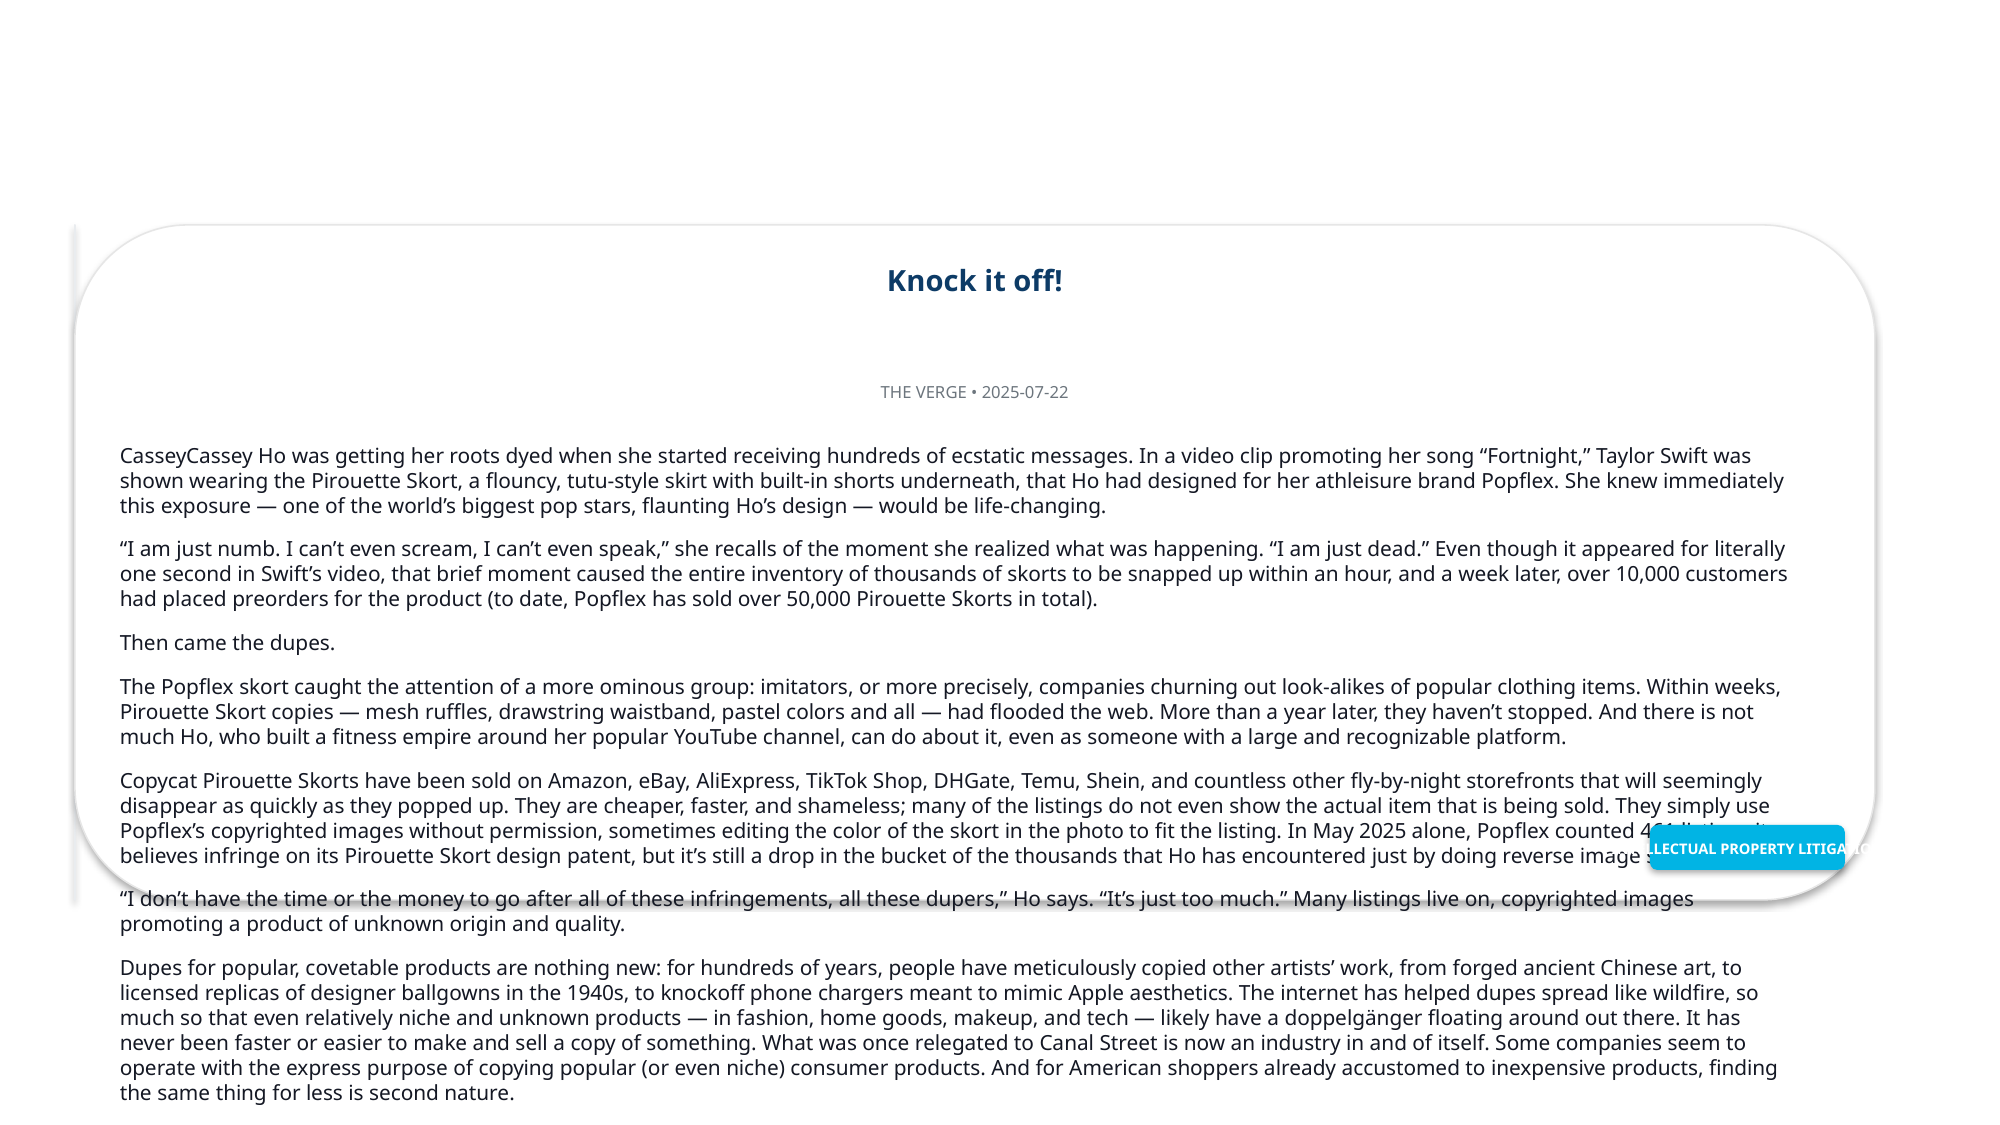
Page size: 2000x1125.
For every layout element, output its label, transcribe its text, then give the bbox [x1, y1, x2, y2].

text_box INTELLECTUAL PROPERTY LITIGATION [1596, 832, 1899, 865]
text_box [74, 224, 1876, 865]
text_box [1649, 824, 1846, 832]
text_box CasseyCassey Ho was getting her roots dyed when she started receiving hundreds of ecstatic messages. In a video clip promoting her song “Fortnight,” Taylor Swift was shown wearing the Pirouette Skort, a flouncy, tutu-style skirt with built-in shorts underneath, that Ho had designed for her athleisure brand Popflex. She knew immediately this exposure — one of the world’s biggest pop stars, flaunting Ho’s design — would be life-changing. “I am just numb. I can’t even scream, I can’t even speak,” she recalls of the moment she realized what was happening. “I am just dead.” Even though it appeared for literally one second in Swift’s video, that brief moment caused the entire inventory of thousands of skorts to be snapped up within an hour, and a week later, over 10,000 customers had placed preorders for the product (to date, Popflex has sold over 50,000 Pirouette Skorts in total). Then came the dupes. The Popflex skort caught the attention of a more ominous group: imitators, or more precisely, companies churning out look-alikes of popular clothing items. Within weeks, Pirouette Skort copies — mesh ruffles, drawstring waistband, pastel colors and all — had flooded the web. More than a year later, they haven’t stopped. And there is not much Ho, who built a fitness empire around her popular YouTube channel, can do about it, even as someone with a large and recognizable platform. Copycat Pirouette Skorts have been sold on Amazon, eBay, AliExpress, TikTok Shop, DHGate, Temu, Shein, and countless other fly-by-night storefronts that will seemingly disappear as quickly as they popped up. They are cheaper, faster, and shameless; many of the listings do not even show the actual item that is being sold. They simply use Popflex’s copyrighted images without permission, sometimes editing the color of the skort in the photo to fit the listing. In May 2025 alone, Popflex counted 461 listings it believes infringe on its Pirouette Skort design patent, but it’s still a drop in the bucket of the thousands that Ho has encountered just by doing reverse image searches. “I don’t have the time or the money to go after all of these infringements, all these dupers,” Ho says. “It’s just too much.” Many listings live on, copyrighted images promoting a product of unknown origin and quality. Dupes for popular, covetable products are nothing new: for hundreds of years, people have meticulously copied other artists’ work, from forged ancient Chinese art, to licensed replicas of designer ballgowns in the 1940s, to knockoff phone chargers meant to mimic Apple aesthetics. The internet has helped dupes spread like wildfire, so much so that even relatively niche and unknown products — in fashion, home goods, makeup, and tech — likely have a doppelgänger floating around out there. It has never been faster or easier to make and sell a copy of something. What was once relegated to Canal Street is now an industry in and of itself. Some companies seem to operate with the express purpose of copying popular (or even niche) consumer products. And for American shoppers already accustomed to inexpensive products, finding the same thing for less is second nature. Living among copies of something else is as ordinary an experience as scrolling past three of the same posts, one after another, on any given social media site. The similitude of consumers’ options has even upended certain corners of the legal system, where intellectual property rights holders are trying to fight the speed and scale of the internet with their own — at times flawed — versions of the same. It is dupes all the way down. HereHere are just a few of the things that have been duped, according to people online: makeup, Le Creuset Dutch ovens, hand sanitizer, designer perfumes, Apple AirPods Max, Oura Ring fitness trackers, viral phone cases, dishwasher pods, famous banana pudding recipes, Pilates workouts, and the entire island of Santorini. Across platforms like TikTok, Instagram, and online forums, content creators have built entire personas and brands on the promise of finding lower-cost versions of popular products. This phenomenon isn’t exactly new — for years celebrity and fashion blogs have done something similar — but the dupe industrial complex has taken on a new life in the age of influencer marketing. Grocery chain Trader Joe’s, for example, regularly releases cosmetics that are unsubtle in their imitation of existing, popular products: lip glosses, body washes, lotions, and more with near-identical packaging, concepts, and even formulas to other brands’ products. While the average shopper might not catch the reference, those in the know seek the products out. Content begets more content, a cycle of someone making a video about a dupe, someone else watching it, buying the same dupe, and recording their own review. Dupe enthusiasts lean on the same rhetoric that the internet is built on: that wider accessibility is a democratizing force. But unlike democratizing the media industry through citizen journalism, or learning video editing via YouTube tutorials, a dupe begins by picking up an existing work or idea. A dupe is valuable precisely because of the value of the original, and without it, the dupe is just another tube of lip gloss. For some consumers, dupes are proof that the original is overpriced and taking advantage of the consumer. If a company can make a dupe that’s $10 less, the originator must be ripping us off, the thinking goes; the creative work of making something new in the first place is worthless, reduced to a game of who can do it cheaper. Some social media platforms have taken to displaying scary-sounding notices when a user searches for the word “dupes” — a query on Instagram for “Apple dupes” returns a blank results page that urges users to “protect [their] favorite brands” against “counterfeit goods.” A search on TikTok for “Amazon dupes” returns a message reading, in part, “Fight Piracy, Champion Creativity … the promotion of counterfeit goods are not allowed on our platform and violate our policies and Community Guidelines.” Interestingly, a search on Amazon for “Skims dupes” — Skims being the minimalist clothing line by Kim Kardashian — doesn’t return any kind of scold-y message, just pages of similar products. Dupes are not synonymous with counterfeits — intentional imitations that the law often recognizes as trademark infringement — but exist in something of a gray zone, often not quite illegal but a little gross-feeling all the same. Marketing a product as a dupe has a powerful effect: descriptions like “alternative” or “imitation” just don’t have the same pull. A dupe shouldn’t just be less expensive than the apparent original — it also must be an adequate substitute, whether that means they look the same, feel the same, or do (roughly) the same thing. The buyer doesn’t want to simply get a good deal; they want to feel like they stumbled into a secret, like they pulled a fast one on the companies charging more than what’s right. “[The thinking is] a little bit of an ‘I deserve it,’” Alexandra J. Roberts, a professor at Northeastern University School of Law who has written about the dupes market, says. “‘It’s not my fault the economy is the way it is, and if I want nice things, I should be able to get them and get them cheap.’” Some industries, like beauty, have a long tradition of churning out similar (sometimes cheaper) products, and for good reason: favorite lipstick shades get discontinued, formulas get reworked, and some products don’t work for all skin types. In post-WWII Japan, craftsmen and fashion lovers meticulously re-created American garments brought over by soldiers that were out of reach for young shoppers. Some have argued that Japanese brands iterated on — and then perfected — Americana style. Now dupes have spread to just about every industry imaginable, and they aren’t just comparisons created by shoppers; Roberts notes that brands and retailers have called their products “dupes” as a promotional tactic. (Here’s Whole Foods’ TikTok account calling its house-brand foods “dupes,” for example.) But there’s a word-of-mouth quality pervasive in dupe content — “I saw someone else post about this viral dupe” is a common opening hook to videos that have racked up millions of views online. Dupe content is so popular that simply posting about potential alternatives can be a whole career for influencers. Take the curious case of two Amazon influencers engaged in a bitter legal fight over allegations of unlawful copying: both women regularly promote products that are look-alikes for higher-end items. They earn a commission each time a viewer purchases an item through their affiliate links, whether that’s a handbag “inspired” by a luxury version or sofas designed to mimic a style popular among the ultra-wealthy. They profit off the veneer of a lifestyle — and a house full — of opulence, while accusing the other of biting their vibe. It’s not just that the products they push are often diluted versions of an original; even the influencers themselves are basically dupes, an endless game of telephone that carries, copies, and eventually distorts and replaces the original reference or design. It’s not entirely surprising that our physical goods have come to mirror the digital content that sandwiches our purchases. The websites that compete to bring us information (and scoop up our traffic) have grown to look nearly indistinguishable from one another. Social media recommendation algorithms depend on scale and similarity, not originality: they feed users more of the same based on finely tuned preferences. That repetition has escaped the containment of digital worlds. The web has become a drumbeat of derivative works and characters repackaged in mind-numbing — and sometimes creepy — ways. Now it has infiltrated our living rooms, closets, and pantries, the very contours of our lives. WhenWhen Ho’s skort was first ripped off by Shein, the popular ultra-cheap Chinese retailer, she joined the ranks of knitwear designers, artists, stained-glass artisans, and others who’ve seen their work wind up on fast-fashion sites. “You need to copyright this!” is a common response to businesses that find their products have been copied by bigger companies, but those who do pursue this route might find that the law is more complicated than they imagined. Unlike traditional counterfeits and copyright violations — a handbag covered in the Louis Vuitton logo but sold for just a few dollars, for example, or a copyrighted photograph printed on a T-shirt — dupes are not as straightforward, at least legally. The Pirouette Skort dupes don’t claim to be Popflex products, and they don’t include the Popflex name, logo, or branding, making a trademark claim moot. There’s no obviously copyrightable artwork on something like Ho’s skort. When it comes to fashion, the bulk of designers’ work is not protectable, says Roberts. Elements like logos or artwork on designs, and trade-dress protections that cover distinctive product design — like specific stitching on Vans shoes, for example — are “mostly exceptions to the rule,” Roberts says. If a random online storefront is using a brand’s copyrighted image to promote its look-alike products, that’s a straightforward DMCA takedown. For dupes, it’s not as simple. The nuance between what’s allowed and what isn’t means that the public debate is often emotionally charged and convoluted — sometimes simply vibes-based. “Is this dupe OK?” isn’t just a question of IP law, but is viewed through a series of overlapping political, social, and ethical arguments. It can quickly spiral into conversations about whether poor people deserve nice things; whether a design is unique enough to warrant protection; and whether the business owner is deserving of sympathy or ridicule. It’s a legal question filtered through a moral lens, and the jury is made up of any social media user who happens across a video or post about a dupe. It doesn’t help that the language we use to describe two things that look alike is itself extremely muddy: “dupe,” “knockoff,” “counterfeit,” and “copy” are often used interchangeably even when they have distinct meanings. Discussion of dupes also tends to be framed in black-and-white terms; they’re either perfectly above board, even righteous (a lower price point means expanded accessibility), or they’re unethical and dangerous. “Between those two poles, there is some gray area,” Roberts says. Some companies purposely toe the line of infringement while still technically being in the clear. Some design elements — rugby shirts in classic colors — are so standard and widely sold that no one entity can realistically “own” them. And often, only a portion of a design is protected: courts have found that the iconic red soles of Christian Louboutin shoes are only a protected trademark when they’re applied to shoes of a contrasting color, for example. An all-red shoe with a red sole to match? Well, that doesn’t infringe. One way Ho has tried to protect her designs is through design patents. Seven of her designs, including the Pirouette Skort and the Corset Pirouette Dress, have received design patents, which protect how things look, as opposed to utility patents, which protect how things work. Design patents are historically popular in the fashion industry, but their use has expanded dramatically into tech in the wake of Apple v. Samsung. The web pages for Ho’s design-patented products boast a design-patent disclaimer, a digital version of a “keep out” sign. On the page for the skort: “The Pirouette Skort is a Patented Design (patent no. US D1,010,983 S) created by Cassey Ho. All artwork and materials associated with the Pirouette Skort design are protected under the law.” It took Ho about a year to secure a patent for the widely duped skort, in a process that involved doing lots of research to demonstrate to the US Patent and Trademark Office that her product is, in fact, unique. She also paid extra to have her application fast-tracked using a “Rocket Docket”; without shelling out to have it expedited, she would be waiting for nearly two years. In order to secure a design patent for the skort, Ho paid the USPTO $1,344 (about half of that, $640, was for the Rocket Docket to expedite the application; the rest covered the filing, design search, examination, and issue fees). Once you factor in attorney fees, each patent ends up costing thousands of dollars, Ho says. “It’s a very expensive cost for me, but it’s extremely powerful, because once I get [the patent], it’s much easier to take the infringing product off of Amazon and certain platforms,” Ho says. “Without it, it was almost like they wouldn’t even listen to you.” The Pirouette Skort copycats are enticing. The online pictures look just like the original, because many of the images are the original, pulled straight from Ho’s website and lightly edited. (Many shoppers likely don’t realize they are looking at stolen images.) Listings often have detailed size charts, fabric composition information, and plenty of reviews exalting the quality for the price. I picked two listings on AliExpress from two different storefronts and hit checkout: one skirt from Gym Fitness Expert Store ($16.99) and another from Topmoon Store ($9.52). I also bought the original ($60) to compare. When it comes to dupes, what is promising online often ends up disappointing in the harsh light of day. The spandex waistband on the Popflex original is soft and pliable, what you’d want in a piece of activewear. The skirt is full and flouncy, likely because it uses more mesh fabric yardage than the AliExpress versions to create the gathered tiers. The stitching is neat — no loose threads — and the shorts underneath are a better fit thanks to a more detailed design. Strangely, the two AliExpress skirts are identical down to the unbranded inner care tag despite being from different storefronts — possibly made in the same factory or by the same manufacturer and listed on different storefronts for different prices. The AliExpress dupes, even with their differences, would perhaps be passable if you just wanted the general look of the original Pirouette Skort, but holding them in my hands, it’s clear which one is “real.” The impostors are stiff, oddly proportioned, and inappropriately short. I could not go to the grocery store in them, much less play tennis. They would probably look fine in a photo on social media, though. Ho’s securing of design patents is a good strategy in some ways, Roberts says. But it’s slow compared to the breakneck pace of ultrafast fashion. “[Shein and Temu] come out with so much stuff so quickly, like within days or hours of … something [going] viral because Taylor Swift wore it. They just churn it out instantly,” Roberts says. “By the time you get the gears moving and the mechanism in place to try to stop them, they’ve moved on to the next thing.” Indeed, the AliExpress listings I purchased the dupes from have since disappeared — but plenty more have taken their place. People looking for a less-expensive version of the real thing don’t have to look too far: a simple search on Shein for “Popflex” delivers several listings with edited versions of Popflex’s product shots. In one of the more disturbing instances, a video that Ho posted on social media of her modeling the skort was used in an Amazon listing — except her face had been replaced with another woman’s, perhaps using AI, resulting in a deepfake ad for a copycat product. “Amazon strictly prohibits counterfeit and IP infringing products in our store. We have proactive measures in place to prevent counterfeit or infringing products from being listed, and our advanced technology continually scans our catalog for potential counterfeit, fraud, and abuse,” Amazon spokesperson Juliana Karber told The Verge in an email. Brands can enroll in an Amazon program that helps detect and report potential infringements; Karber says Amazon has “taken action” based on Popflex’s use of the tool. “There is a distinction between IP infringing products and alternatives to brand-name products. Amazon’s wide selection includes alternatives to brand-name products, which exist across categories and retailers, but do not violate a particular brand’s IP,” Karber says. Amazon itself acknowledges that a “dupe” — in its current expansive and messy definition — isn’t black and white. It’s easy to find look-alikes and claim infringement; it’s harder to actually litigate it. InIn November 2023, a Chinese home goods company called AccEncyc (pronounced “accents”) got a vague email from Amazon out of the blue with troubling news: there was an issue with the closet hanging hooks it was selling, and the listing was removed. Not just that, but the funds in its seller account had also been frozen, and it was unable to withdraw its earnings. The details were scarce. It wasn’t like AccEncyc was getting rich on the hooks — in a legal filing, the company said it had sold less than $500 worth of the item — but now it was caught up in federal design patent infringement litigation, with a temporary restraining order upending its business. Even though the Amazon listing for the hooks in question was removed, AccEncyc’s other products were still for sale on the platform, meaning earnings kept growing even though the company couldn’t withdraw the money from its account, says Timothy A. Duffy, an attorney based in the Chicago area who represents AccEncyc. The money held in AccEncyc’s Amazon account eventually swelled to nearly $50,000 and stayed tied up for months. Overnight, AccEncyc’s Amazon business was thrown into disarray, in a case that is still ongoing. And though the company didn’t know it yet, it was one of dozens of online storefronts getting swept up in a new legal strategy going after alleged dupers. The entity suing AccEncyc was Jacki Easlick LLC, a company founded by a fashion and accessories designer who used to work in product development for fashion brands like Vera Bradley and Kenneth Cole, according to Easlick’s LinkedIn. Easlick claimed that AccEncyc and the other sellers named in the suit were ripping off the Tote Hanger, a two-sided hook with a corkscrew middle portion that holds handbags from a closet rod, for which Easlick obtained a design patent in 2013. But the suit wasn’t the typical patent infringement case: in one fell swoop, Easlick’s company was able to take legal action against 67 alleged infringers simultaneously and not just get products taken down, but bring many of their businesses to a grinding halt. All of this happened before AccEncyc could even hire a lawyer. Lawsuits like Easlick’s have become something of a trend with rights owners trying to protect their intellectual property, or, depending on the case, hoping to knock out competing storefronts that they assert infringe on their IP. The cases are referred to as “Schedule A” cases, named after the separate form filed to the court that lists the defendants being sued. It’s standard that the complaint and/or the Schedule A form is filed under seal, meaning there isn’t the same public transparency into the case as other federal suits might have. Even the people and entities named as defendants often do not know they are being sued; some are served notice via emails that sometimes even look scammy, like emails being signed off by “Attorneys of Luke Combs.” Easlick’s suit naming 67 defendants is relatively small potatoes — similar suits have named hundreds of defendants on their Schedule A forms. For rights holders, it’s a cheap and fast way to cast a wide net. “It has swamped normal design-patent litigation,” Sarah Fackrell, a professor at Chicago-Kent College of Law at the Illinois Institute of Technology and a design-patent expert, says of Schedule A cases. Fackrell, who detailed the phenomenon in a piece for Harvard Law Review, says that while it appears that more of these suits deal with trademark infringement, new design-patent lawsuits are often Schedule A cases. “If people want to take part in this [but] they don’t have any IP so far, you could go get a design patent pretty quickly,” Fackrell says. “Then all of a sudden [they can] start shaking down people on Amazon. Because that’s what this is — it’s a shakedown scheme.” Easlick’s suit, filed in the Western District of Pennsylvania, accuses the defendants of duping consumers into thinking the hooks were authentic products from Easlick’s company even when they weren’t; that the alleged copycats were “poorly manufactured products” that risked “injury and disappointment from the confused customers”; and that Easlick’s company was “suffering irreparable and indivisible injury” and “substantial damages” thanks to the alleged impostor handbag hooks that were for sale on sites like Amazon, eBay, and Walmart. Duffy is based in the epicenter of Schedule A cases: the Northern District of Illinois, where, by one count, 88 percent of these lawsuits were filed. Thousands of these cases have been filed in the Northern District of Illinois; Duffy says he’s worked on at least 50 Schedule A cases in just the last year and a half, and that there are “easily” several hundred of them coming through the court each year. Fackrell has theories about why so many Schedule A cases go through the Northern District of Illinois, but declined to elaborate on the record; one simple answer she offered is that law firms appear to be continuously filing cases there because some judges let them do it. Why judges allow it is a separate (and unresolved) matter. “[Having] hundreds of defendants, hundreds of thousands of dollars — usually a federal case like that would take a couple of years to sort out,” Duffy says. But using the Schedule A tactic puts plaintiffs at an advantage. “These things get processed like Oreo cookies in a factory.” The Schedule A litigation tactic — at least as it is functioning now — is so stacked against defendants that even weaker claims of alleged infringement can get through. Most of the defendants named are based in China, Duffy says, and are unable to pull together a legal team in time for hearings. “All of a sudden they get an email in a language they can’t really read that says, ‘Your Amazon account is frozen. Call these lawyers,’” Duffy says of clients he represents. “You’ve got to call a lawyer in Chicago and somehow respond to a federal court case if you want your biweekly Amazon payment to come out.” That AccEncyc hired an attorney to defend itself is rare; Duffy says it’s typical that at hearings before a judge, none of the dozens or hundreds of defendants are represented at all. Attorneys for Easlick initially said they would work to set up an interview, but eventually stopped responding to The Verge’s request for comment. Critics of the Schedule A tactic also point to the extraordinary forms of relief plaintiffs have been able to secure — sometimes before the accused even understands they’re being sued at all, raising concerns that the defendants named in these suits are not getting due process. Along with asset freezes, rights owners have won default judgments far surpassing any money the alleged infringers made from selling their products. In a 2024 Schedule A trademark case, an Australian woman was one of hundreds of people and businesses sued for allegedly infringing the Grumpy Cat trademark — the viral internet feline whose litigious owners have milked the IP for years. The Guardian reported in April that the woman was ordered to pay $100,000 for a single T-shirt she sold with a cartoon cat printed on it, and also had $600 removed from her PayPal account without warning. Her earnings on the shirt totaled $1.87. The actual Grumpy Cat (real name: Tardar Sauce) died in 2019 at age 7. “The Schedule A model allows a plaintiff to extract more money from defendants than they would be able to in a full and fair adjudication,” Fackrell writes in her Harvard Law Review piece. “And it allows them to do so at a much lower cost.” In the Easlick case, only after some of the defendants hired lawyers did the judge take a closer look at the infringement claims. In reality, Easlick’s bag hooks and the other hooks are not that similar: many of the alleged infringements are different colors and obviously different shapes. “As can be plainly seen, the hooks sold by AccEncyc lack the ‘corkscrew’ twist in the middle of the hook and the ball-shaped ends on plaintiff’s design,” Duffy wrote in a response filed to the court. The judge agreed, finding that AccEncyc’s hook was not substantially the same as Easlick’s patented design. AccEncyc’s money in Amazon that was quickly frozen without question took two and a half months to be released. Easlick is appealing the decision to the Federal Circuit; an amicus brief was filed in the case on behalf of Fackrell and other experts. Some of the Schedule A cases Duffy has seen have gone “overboard,” going after small businesses — especially those based in China — that are being unfairly generalized as counterfeiters looking to deceive shoppers, he says. Duffy believes AccEncyc’s case could set an important precedent. “It just goes to show you the danger of having cases like these that are not thoroughly litigated. Usually one side doesn’t even show up,” he says. AccEncyc does not care if it sells handbag hooks or not. But the fate of its case could determine whether others can in the future. There are signs that judges are beginning to look more critically at Schedule A cases. In a stunning move in June, a judge in the Northern District of Illinois effectively froze all Schedule A cases in front of him, pending further review of how the court was dealing with them. The judge specifically listed practices like the sealing of cases, the temporary restraining orders, the bundling of multiple defendants, and the fact that cases proceed without one side involved — in other words, all the things that make Schedule A cases especially attractive to plaintiffs. “Perhaps [the judge] will decide that … these things should keep going, and he’s going to keep granting these things and keep proceeding as usual,” Fackrell says. “But the fact that he’s concerned enough to pause everything is really, really, really extraordinary.” Duffy and Fackrell both acknowledge that the explosion of Schedule A litigation exists in a world that is awash in copycat items or products that are very similar, if not identical. There are indeed companies — both foreign and domestic — that infringe on IP rights, and brands have valid concerns. Online shopping has become a dumping ground for cookie-cutter junk, galvanized by the limitless shelf space of web-based storefronts. The Northern District of Illinois has similarly been inundated with what some might call garbage legal filings. If you are selling something online and competing with an endless barrage of similar products, it pays to be fast and cheap and to cast as wide a net as possible — whether you are selling handbag hooks and suction cups on Amazon or you are looking for a legal intervention to the China-based sellers who are suddenly your competition. The breakneck pace of e-commerce means that just about anything goes, whether you’re the plaintiff or the one being sued. In this way the two sides are not so different. OfOf all the viral dupes that have been shoved onto my digital feeds, nothing caused commotion quite like the “Wirkin,” or the Walmart Birkin. For around $80, shoppers could purchase an Hermès Birkin look-alike from Walmart.com, and before long, explainers, reviews, comparisons, and think pieces abounded. The Birkin is not just a flex to prove you are fashionable; it is so hard to get that it’s a status symbol even among rich people. (Hermès is currently being sued by shoppers that allege the company only sells Birkins to people who have racked up a “sufficient purchase history.”) Now a serviceable look-alike was for sale at Walmart, the very antithesis of exclusivity and affluence. To some, the Wirkin was revenge on the 1 percent, a liberatory moment for the rest of us who are now free to carry the clunky handbags ourselves (albeit made of plastic, not leather). “Walmart making the Birkin bag irrelevant and obsolete is literally one of the best things that happened in 2024,” one TikTok begins. “Luxury is coming to an end,” someone else commented. The language of dupes as empowerment — even as a class equalizer — is everywhere. Dupe.com, a startup that “scans the web for visually similar products,” puts it like this: “You can keep shopping like a normie, taking prices at face value and meekly accepting that you’re limited by your bank account. Or, you can use Dupe to find lookalikes you can actually afford.” The Dupe.com ethos is one of relentless hacking, where shoppers’ job is to pull one over on the brands that “outsmart” them with “overpriced” product offerings. Finding something cheaper elsewhere isn’t just a pastime. It’s a noble way to fight back against greedy companies, Dupe.com asserts. But whether it’s luxury handbags or designer furniture, someone always profits, and it is never the shopper. The Wirkin didn’t sink Hermès at all — in fact, profits were up 15 percent in 2024 at the fashion house, and the Wirkin was but a footnote to investors (the company’s CEO, Axel Dumas, said the fake bags were “detestable”). Fake Birkins are less likely to eat into Hermès’ profits than they are to serve as a kind of advertisement for the company, dangling on the arms of shoppers who believe they are opting out of — rather than buying into — the allure of a purse that costs more than an SUV. Dupe.com, on the other hand, could only function in an internet filled with repetition: the company is essentially an elaborate affiliate linking operation, and it makes a commission every time a user purchases a product using Dupe’s personalized link. As long as consumers have endless access to thousands of options of near-identical products, there is no bottom; Dupe.com spits out alternatives for $1,800 Isamu Noguchi lamps as well as flimsy $22 phone cases. (The startup was sued in 2024 by Williams-Sonoma Inc., which accused Dupe.com of deceptive advertising.) Bobby Ghoshal, co-founder and CEO of Dupe.com, notes that the platform also surfaces more expensive options along with cheaper alternatives. “For us, it’s about consumer choice,” Ghoshal says. Ghoshal, who describes himself as a furniture collector and enthusiast, believes Dupe.com can “kindle [a] fire” within shoppers who appreciate upscale design and aesthetics but cannot presently afford it. Maybe a $7,000 Eames chair is out of reach for a fresh college graduate, but they can stomach shelling out a few hundred dollars for a knockoff, he said. Ghoshal is careful to describe Dupe.com not just as a search engine for dupes, but as an avenue for tastemaking: by sitting in their living room on an Eames look-alike and ottoman, the shopper begins to lust after the real thing, the thinking goes. But using Dupe.com to find something more expensive is at odds with how Ghoshal and his team market it: why would someone want to splurge on the “real” thing if they could get a dupe for less? If a dupe is just a temporary Band-Aid on an aching desire for something you covet, then no level of resemblance will make you forget the original. Used in this way, Dupe.com strikes me not so much as a cheat code as it is adding to the ever-expanding list of things you desire. It is a way to spend money, not save it. The internet is built on repetition, and its main characters ascend based on their replicability: nobody wants to see your outfit or your desk setup if they can’t also go out and buy your life (or copies of it) for themselves. From coffee shops and beige homes to entire neighborhoods in the cultural capitals of the world, the internet has fueled formulas for living, the rules of which are molded by the endless scroll of recommended content. Many people’s experience of the web is of floating heads on their phone screen talking about the same topics, hawking the same products, and following the same career paths. They vlog from their puffy-cloud sofas that are meant to evoke a different, more expensive couch that celebrities like — except they are made by companies with names like QQU, HOOOWOOO, and LINSY HOME. For the most part, original products and their dupes go on existing next to each other, taking turns appearing in targeted ads and influencer videos in a sort of uneasy equilibrium: everyone knows it’s happening, but few have the time, money, or legal standing to take down every dupe. Ho, preternaturally gifted at riding the internet wave thanks to her years spent online, seems to have figured out a powerful (and effective) tactic outside the courtroom: good old public shaming. “HELP. I’m being silenced!!” Ho captioned a video from February. In the clip, viewed more than 5 million times on TikTok, she says a dupe of the Pirouette Skort was for sale on Nordstrom Rack — it was even available in pastel purple, like the one Taylor Swift wore, except made by the brand X by Gottex. In the video, Ho says that after her team sent Nordstrom and X by Gottex cease and desist letters, X by Gottex’s lawyers sent her an email threatening legal action if she pursued “any further infringement allegations.” Nordstrom and X by Gottex did not respond to The Verge’s questions about the incident. (Because the case did not proceed to court, there is no ruling on whether the X by Gottex version did indeed infringe on Ho’s design patent. Nevertheless, the skort does appear to be quite similar to Popflex’s Pirouette Skort — the X by Gottex item was marketed as the Tutu Skort.) After Ho posted the video, angry fans flooded Nordstrom’s comment section on Instagram and reported that the item appeared to be unavailable for purchase shortly after Ho posted about it. The incident, of course, has not put an end to the Popflex dupes; in fact, part of Ho’s professional brand as a business owner is that she aggressively goes after designs she believes copy her products. She regularly writes on her blog about the dupes she encounters, and every high-profile incident she discusses on her social pages is both a call-out and a marketing opportunity: another company making a look-alike product is the perfect moment for Ho to tell consumers why her designs are better. She says she even offered Nordstrom the option to carry the Popflex skort — an “enemies to lovers arc,” as she put it. So far, she says that hasn’t happened. The Popflex Skort and its endless clones are the physical manifestations of the experience of being online, where copying is good for business rather than a mark of theft. “Jumping on trends” is part of the job of an influencer, and brands must do the same to seem relevant, relatable, and current. The popularity of the Pirouette Skort was bolstered by the same systems of influencers, recommendation algorithms, and frictionless shopping that turbocharged the copies Ho now fights against. The Pirouette Skort takes the textures and culture of the internet and brings it offline, where there are untold numbers of young women who are wearing the (mostly) same lilac purple mesh skort. Whether it is the “real” version or a look-alike doesn’t matter so much — these are all just the Viral Taylor Swift Skirt now. If imitation is the highest form of flattery, digital dupes escaping into the real world is a perverse compliment to Ho and countless others who’ve seen the same happen to their designs. If you are a designer who believes you are being ripped off, maybe the best you can do is ride the wave until the next viral thing comes around (surely it will) with the hope that eventually your imitators will get bored and move on to something else. At that point, perhaps your creation becomes your own again, and it can sink or swim on its own merit — it can just be a normal skirt, finally unmoored from its replicability. [104, 435, 1815, 1125]
text_box [1649, 865, 1846, 871]
text_box Knock it off! [872, 254, 1078, 305]
text_box [1815, 879, 1830, 888]
text_box THE VERGE • 2025-07-22 [865, 374, 1084, 410]
